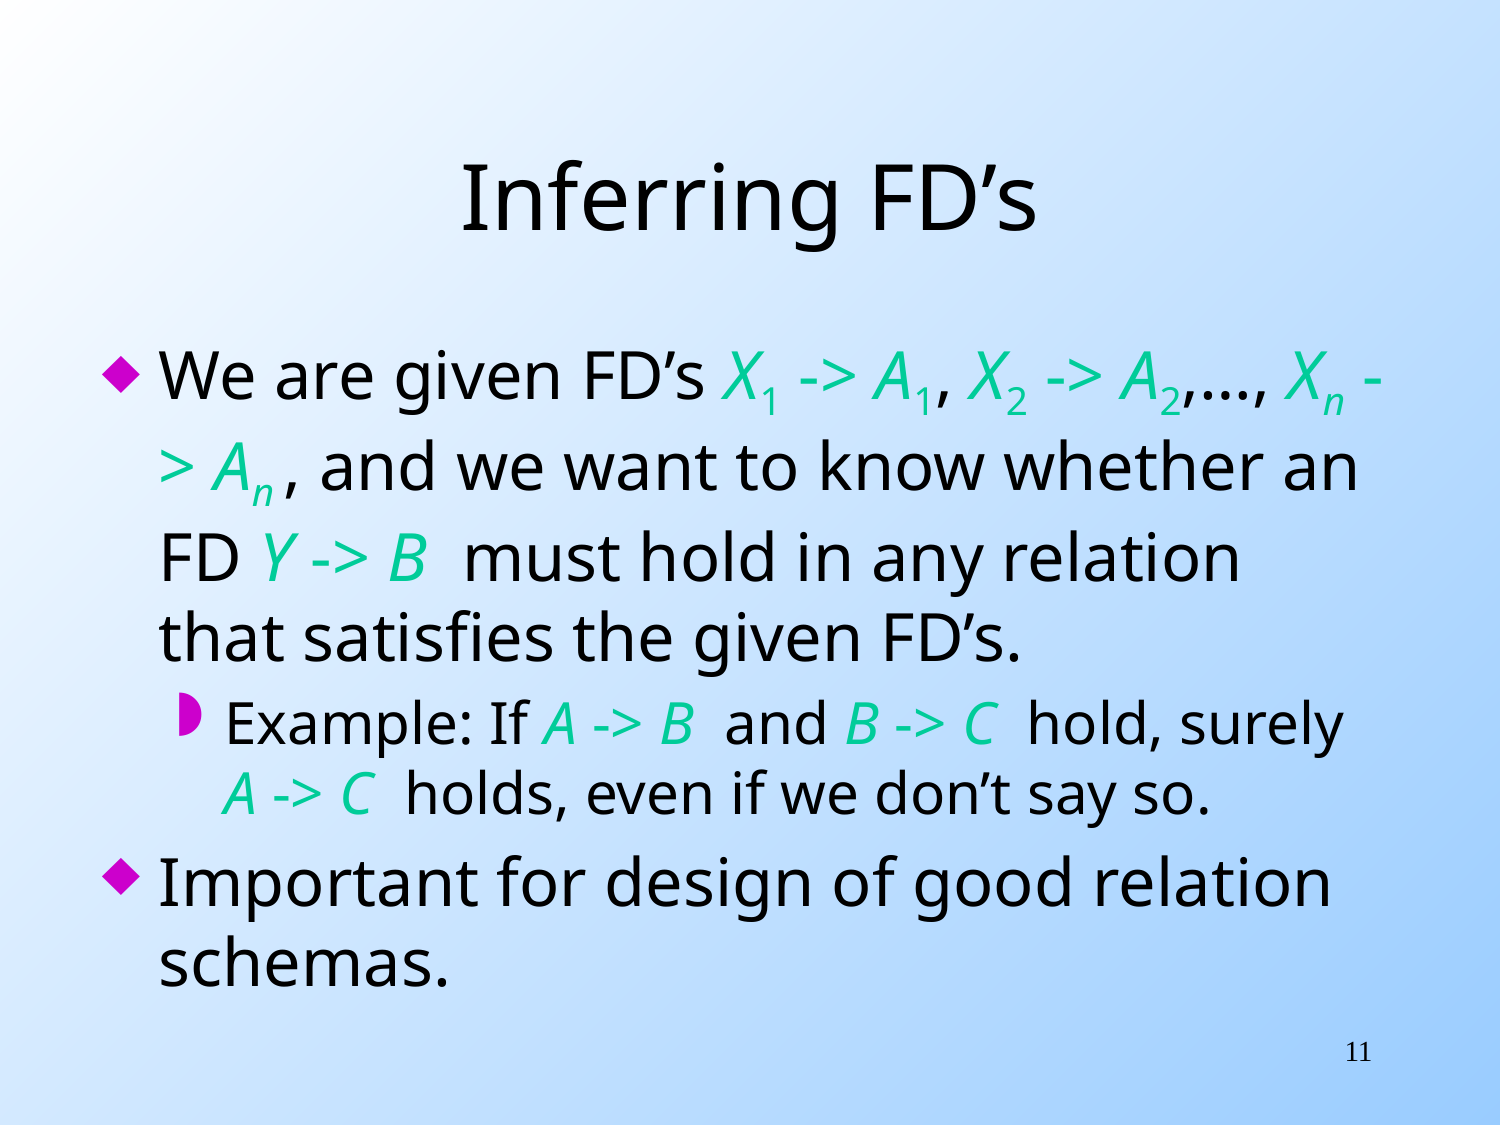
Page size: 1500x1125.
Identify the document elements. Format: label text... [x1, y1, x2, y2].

slide_number 11 [1074, 1025, 1388, 1100]
title Inferring FD’s [112, 99, 1388, 288]
list We are given FD’s X1 -> A1, X2 -> A2,…, Xn -> An , and we want to know whether an FD Y -> B must hold in any relation that satisfies the given FD’s. Example: If A -> B and B -> C hold, surely A -> C holds, even if we don’t say so. Important for design of good relation schemas. [87, 324, 1400, 1000]
